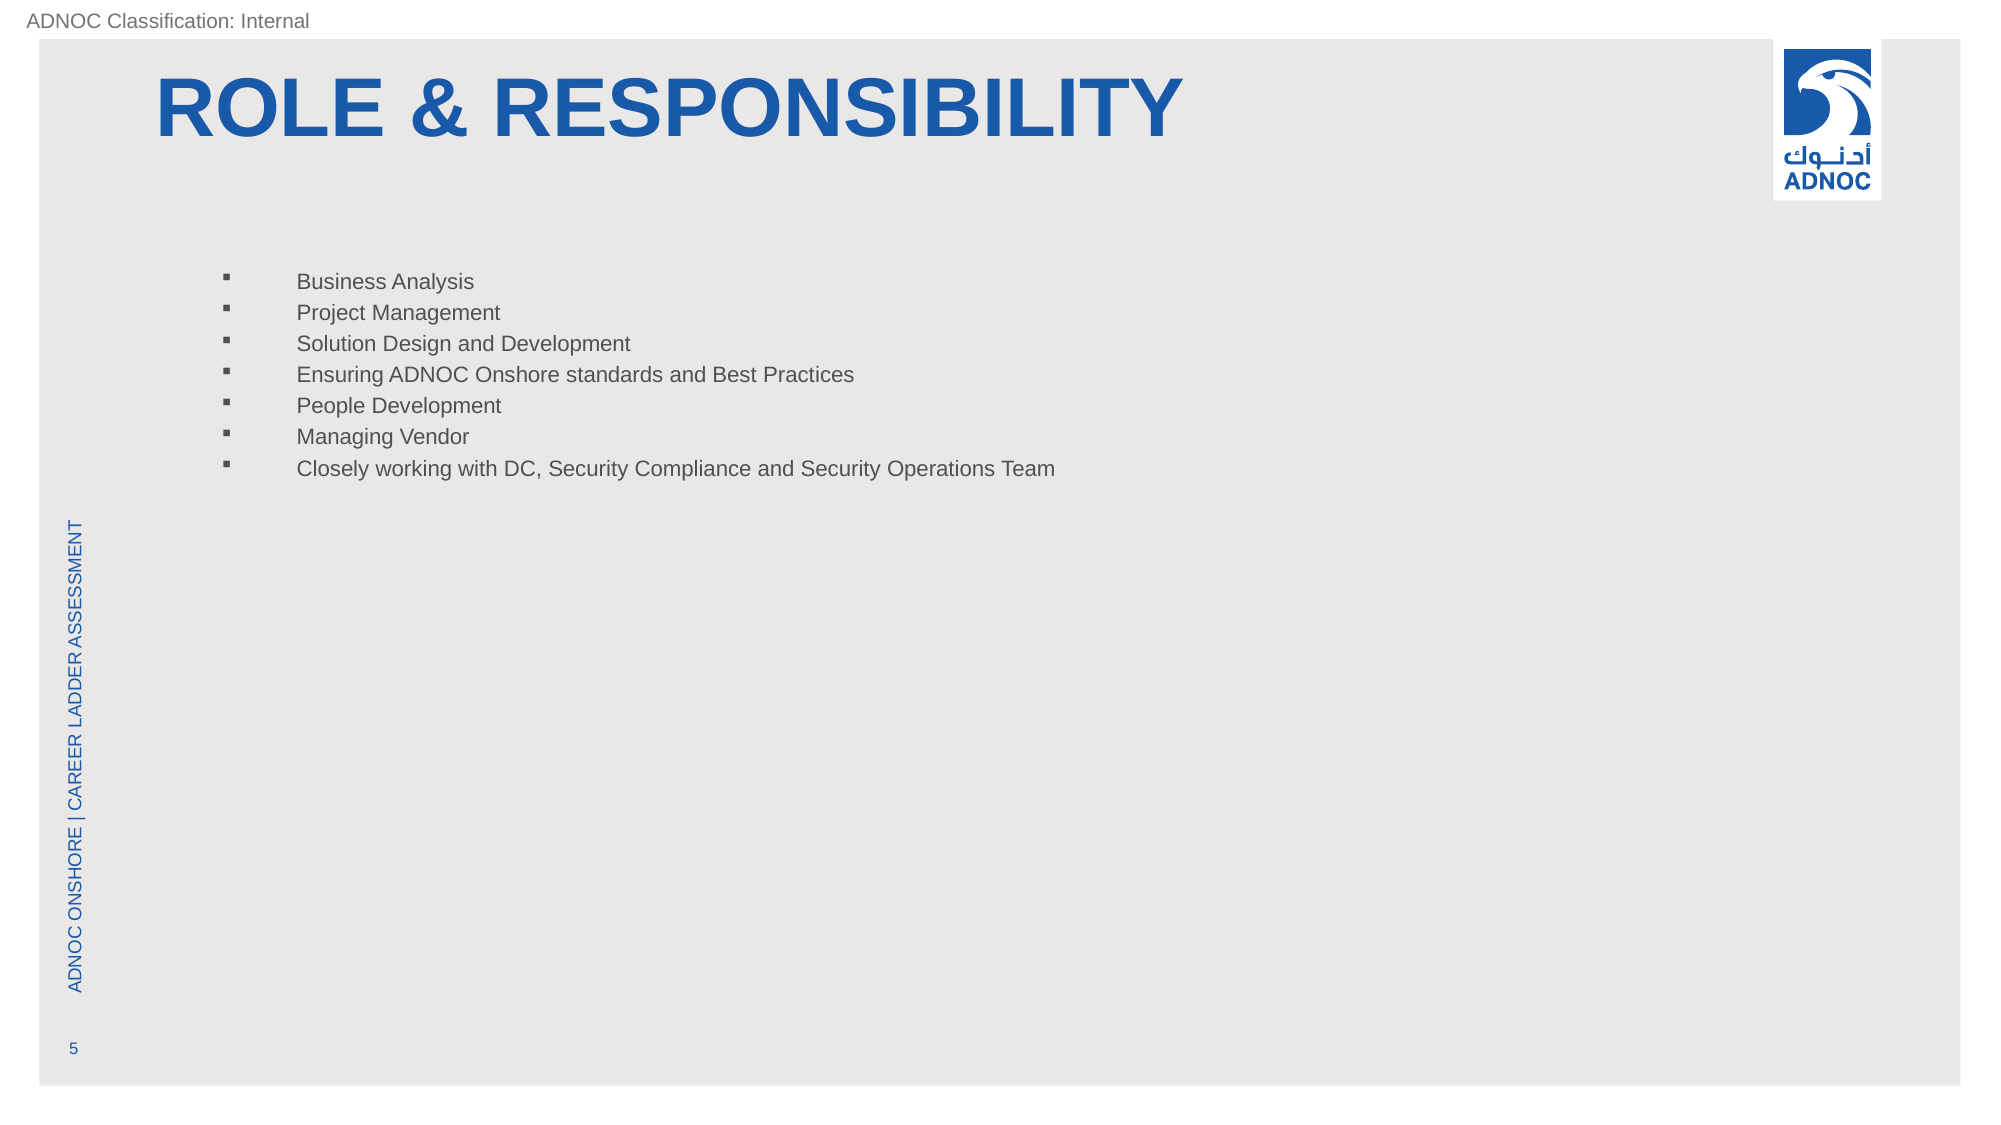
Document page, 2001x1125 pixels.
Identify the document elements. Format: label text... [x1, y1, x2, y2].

slide_number [44, 1037, 115, 1071]
list Business Analysis Project Management Solution Design and Development Ensuring ADNOC Onshore standards and Best Practices People Development Managing Vendor Closely working with DC, Security Compliance and Security Operations Team [130, 267, 1627, 1047]
title Role & Responsibility [155, 72, 1367, 254]
footer Adnoc Onshore | Career Ladder Assessment [44, 509, 104, 995]
